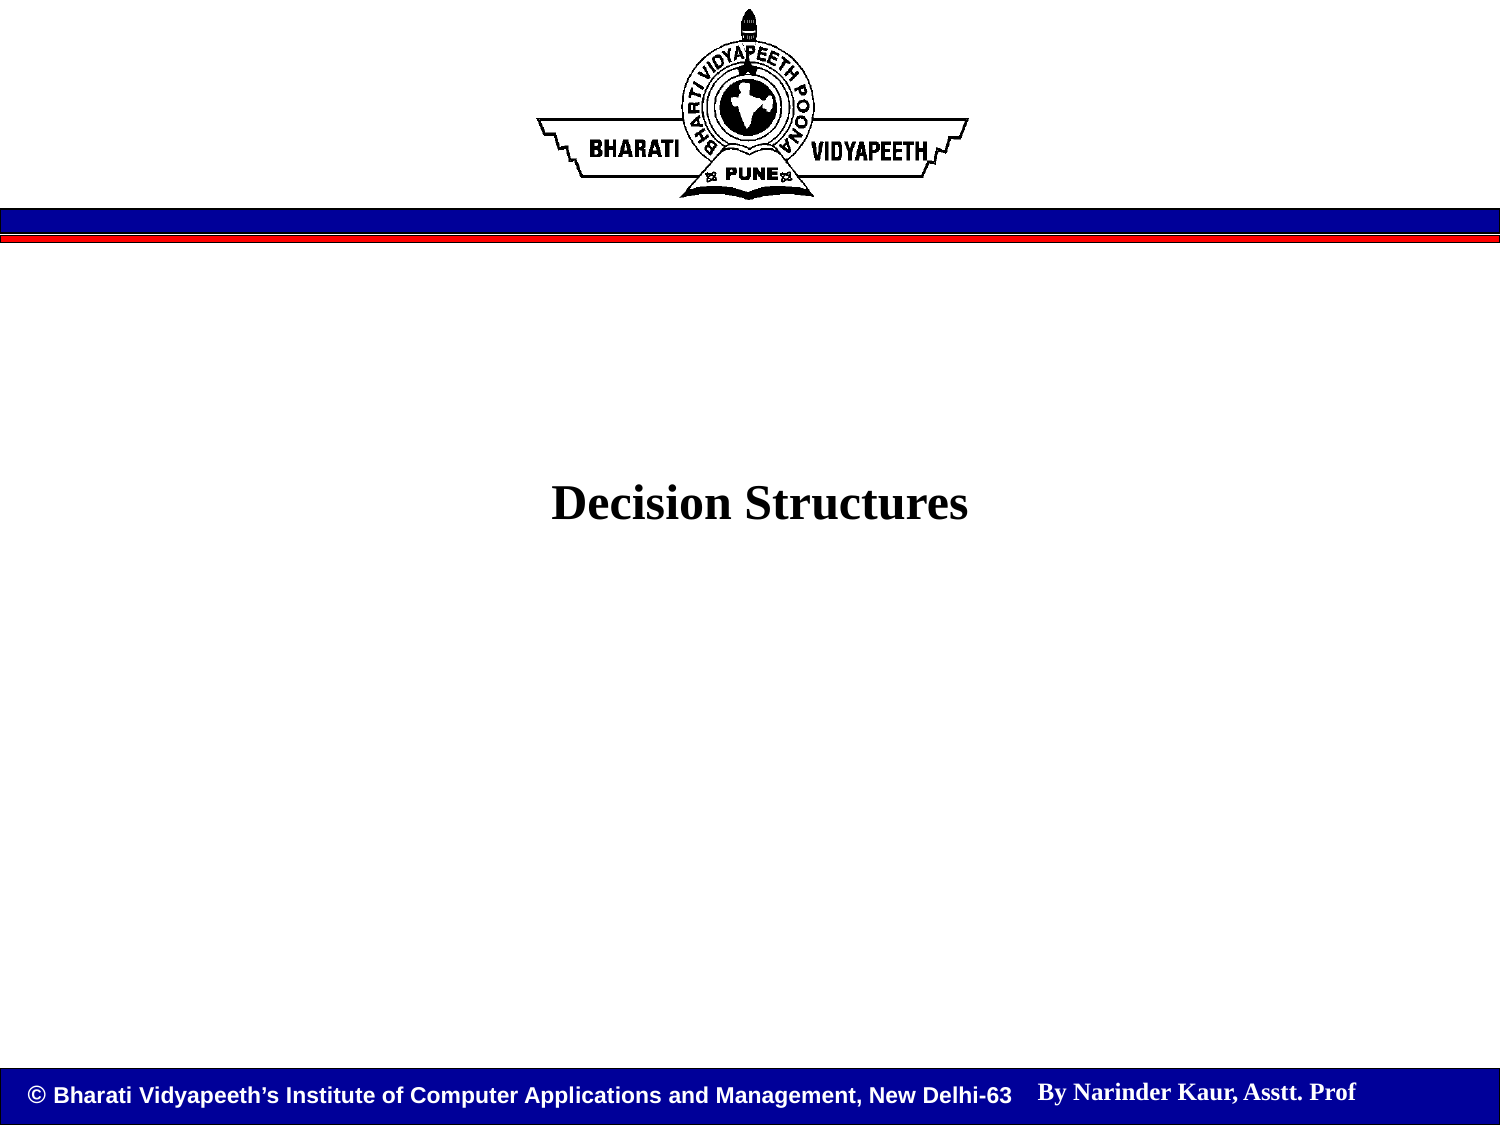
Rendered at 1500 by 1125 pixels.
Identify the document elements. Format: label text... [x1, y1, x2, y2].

title Decision Structures [123, 425, 1397, 574]
picture [536, 9, 969, 200]
